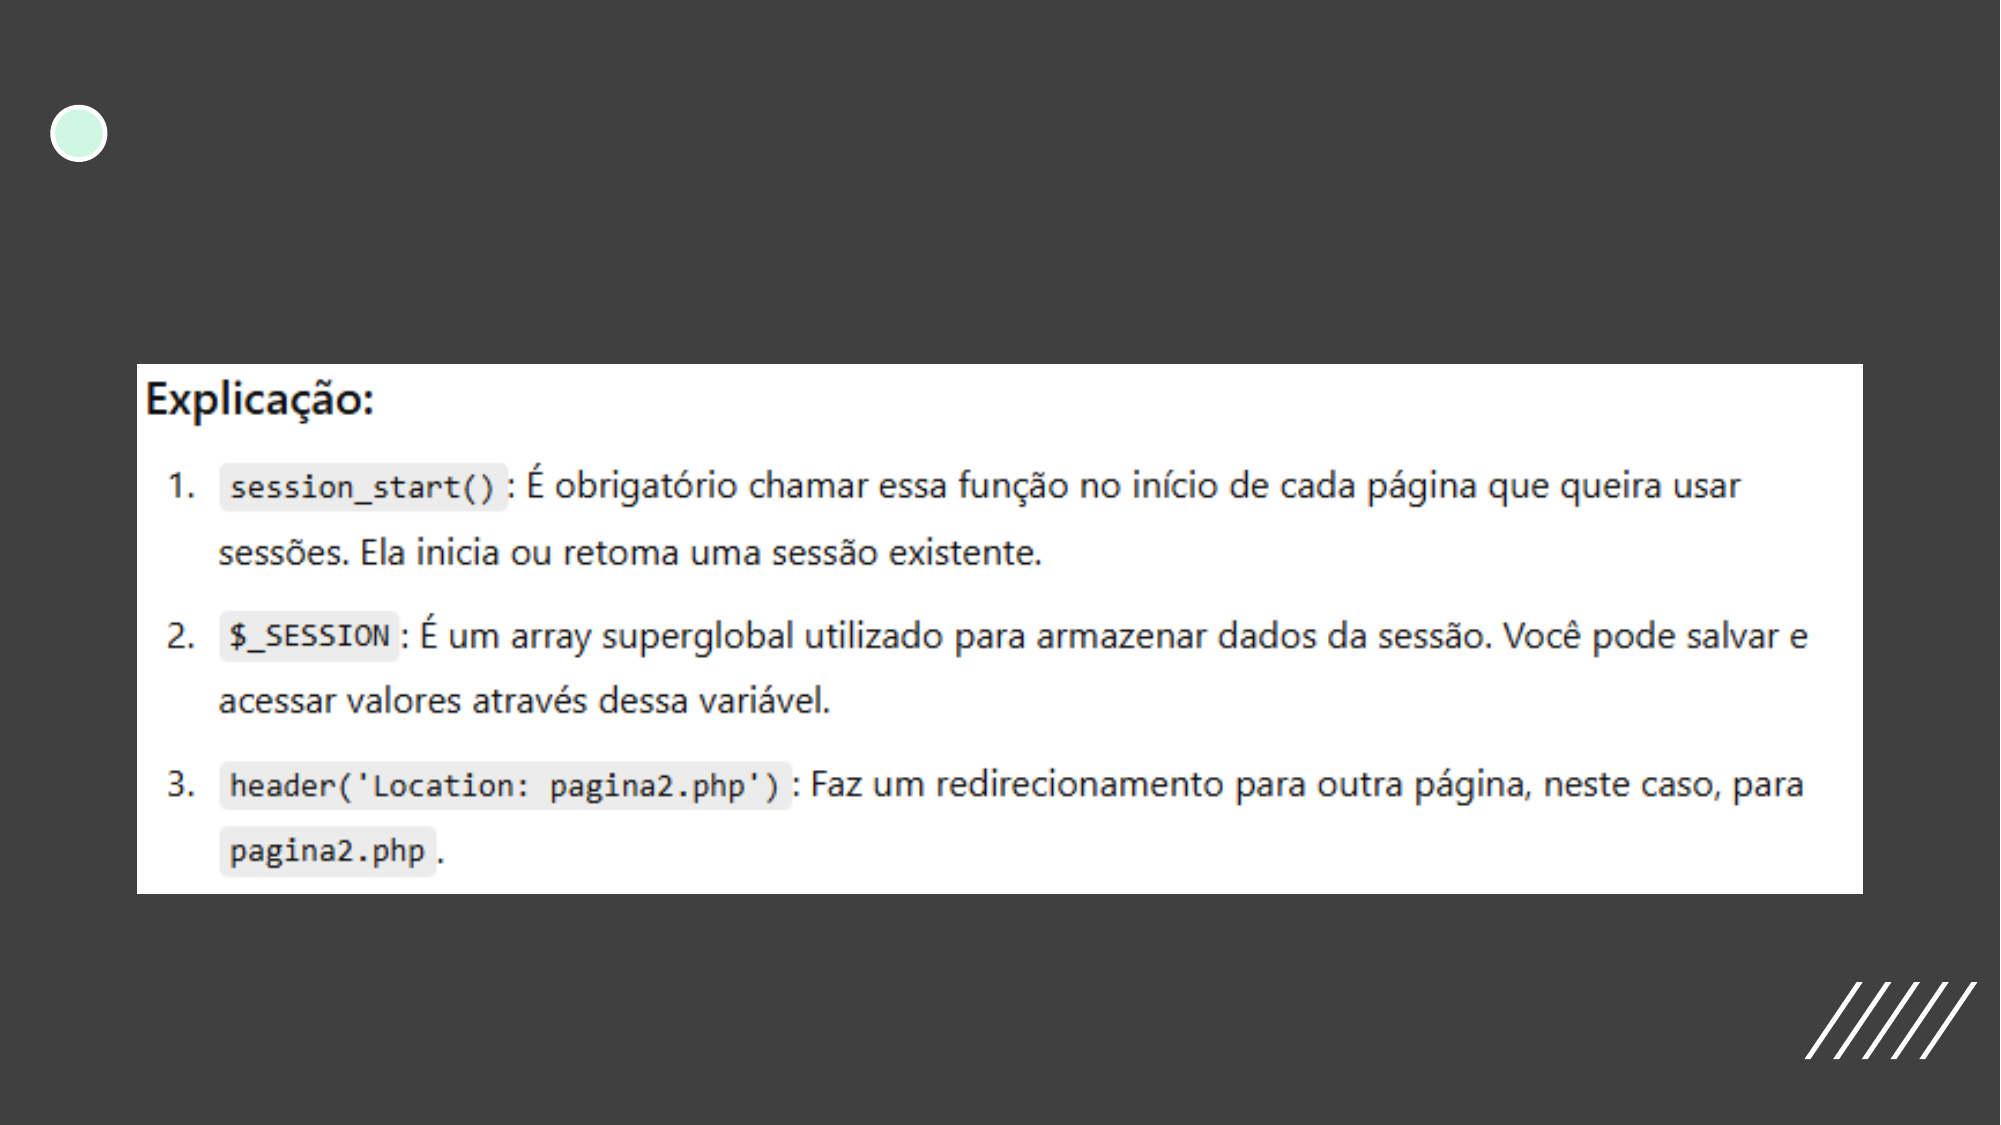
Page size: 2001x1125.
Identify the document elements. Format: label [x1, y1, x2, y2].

list [137, 364, 1863, 894]
